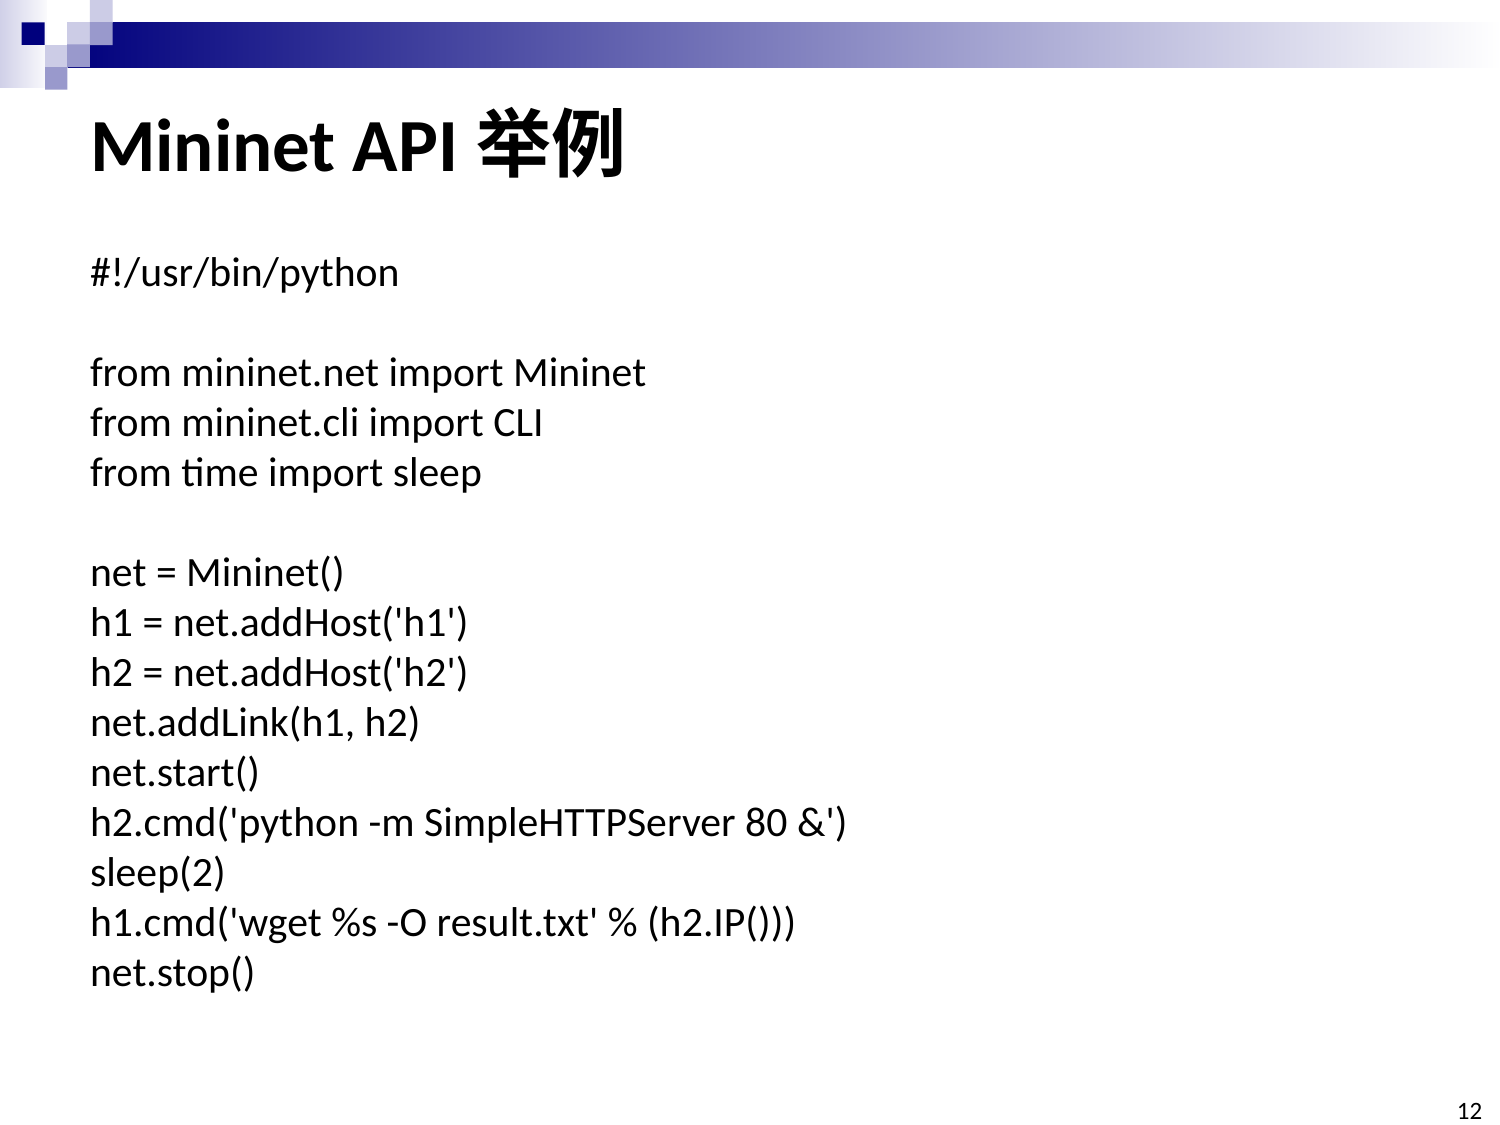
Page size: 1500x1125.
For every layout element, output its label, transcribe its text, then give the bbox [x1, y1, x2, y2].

title Mininet API举例 [75, 75, 1425, 209]
slide_number 12 [1448, 1100, 1483, 1125]
list #!/usr/bin/python from mininet.net import Mininet from mininet.cli import CLI from time import sleep net = Mininet() h1 = net.addHost('h1') h2 = net.addHost('h2') net.addLink(h1, h2) net.start() h2.cmd('python -m SimpleHTTPServer 80 &') sleep(2) h1.cmd('wget %s -O result.txt' % (h2.IP())) net.stop() [75, 237, 1425, 1063]
